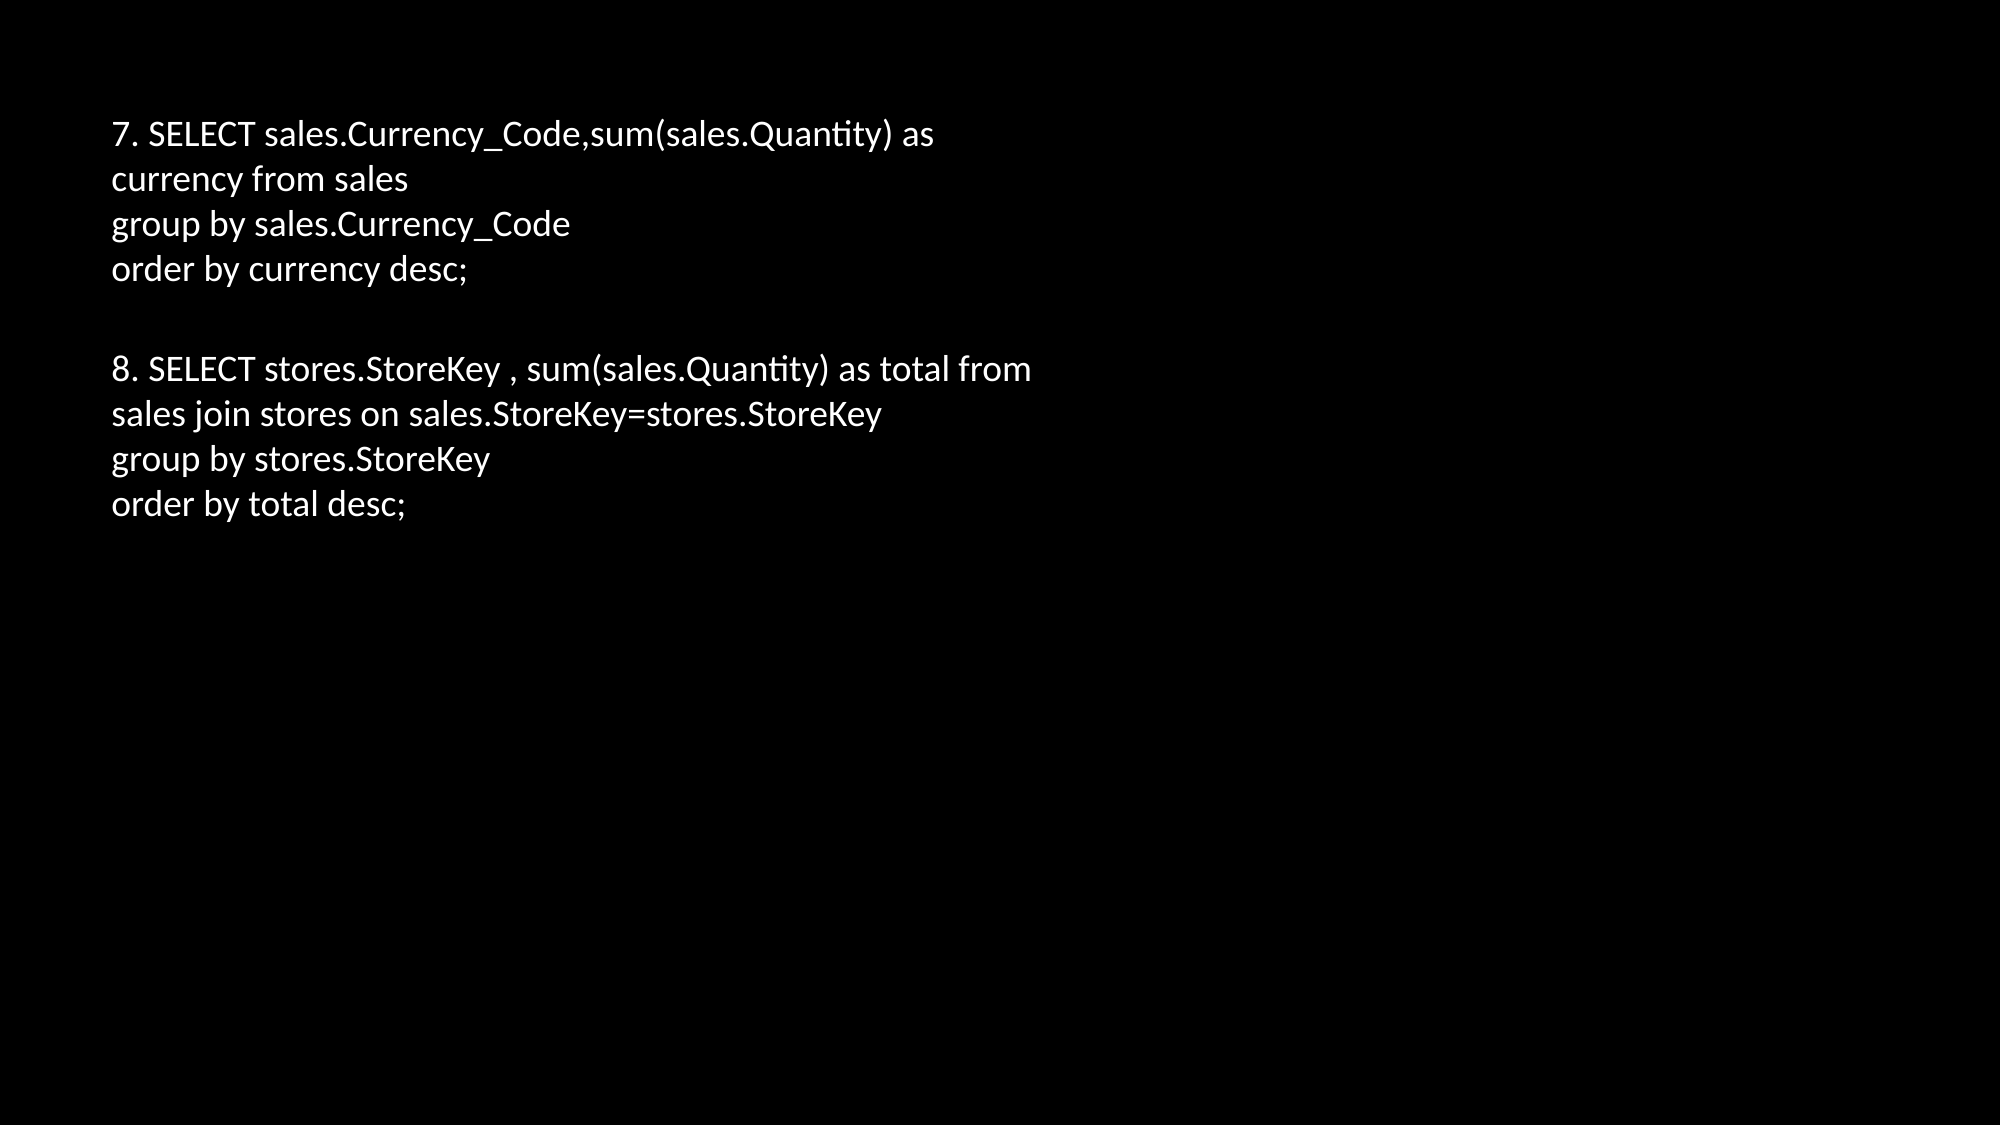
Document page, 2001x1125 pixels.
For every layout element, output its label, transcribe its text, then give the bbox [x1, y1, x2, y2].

text_box 7. SELECT sales.Currency_Code,sum(sales.Quantity) as currency from sales group by sales.Currency_Code order by currency desc; [96, 101, 1039, 297]
text_box 8. SELECT stores.StoreKey , sum(sales.Quantity) as total from sales join stores on sales.StoreKey=stores.StoreKey group by stores.StoreKey order by total desc; [96, 336, 1097, 532]
